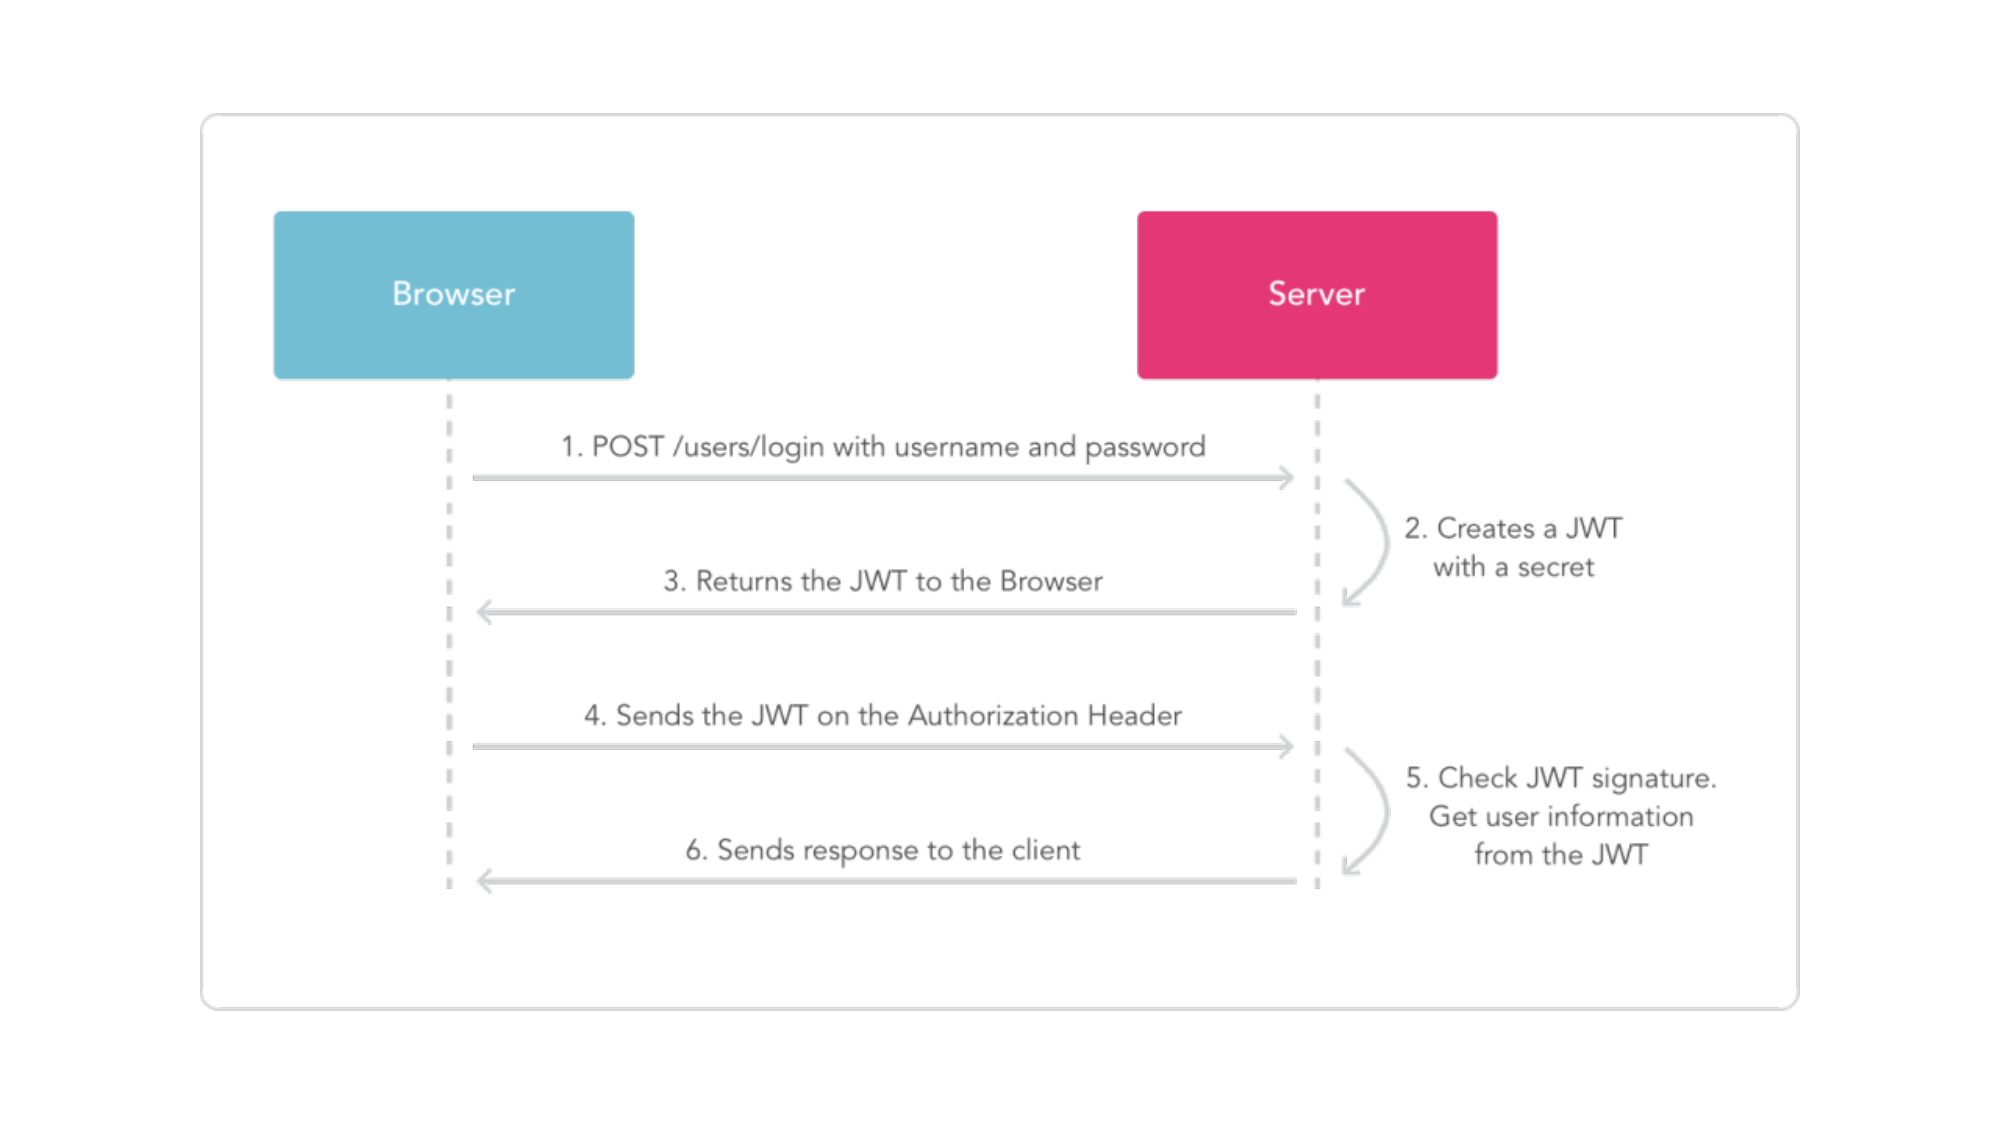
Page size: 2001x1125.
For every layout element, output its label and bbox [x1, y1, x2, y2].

picture [199, 113, 1800, 1011]
